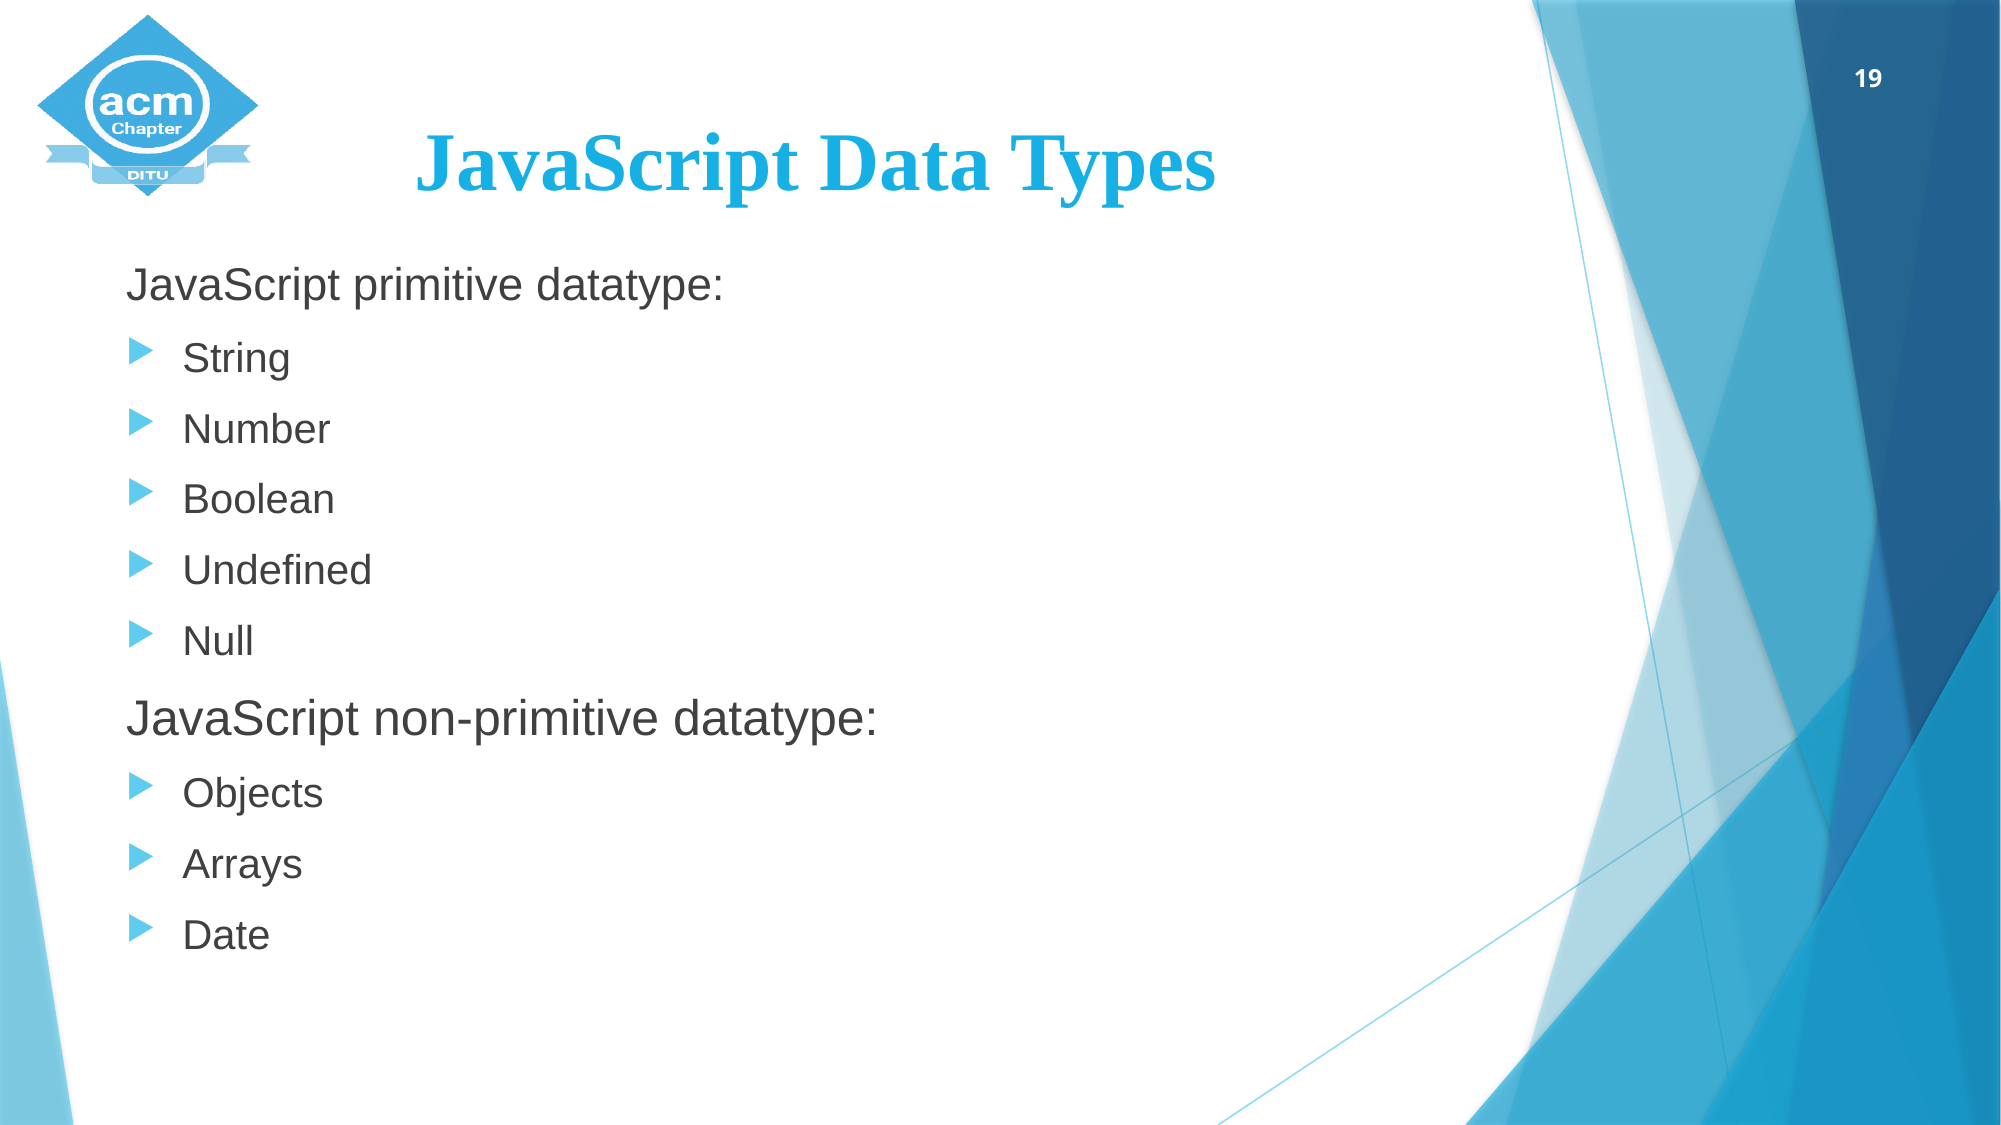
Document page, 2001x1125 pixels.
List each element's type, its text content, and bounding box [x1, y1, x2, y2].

text_box 19 [1775, 47, 1898, 108]
list JavaScript primitive datatype: String Number Boolean Undefined Null JavaScript non-primitive datatype: Objects Arrays Date [111, 247, 1522, 992]
title JavaScript Data Types [297, 99, 1522, 247]
picture [0, 5, 296, 242]
